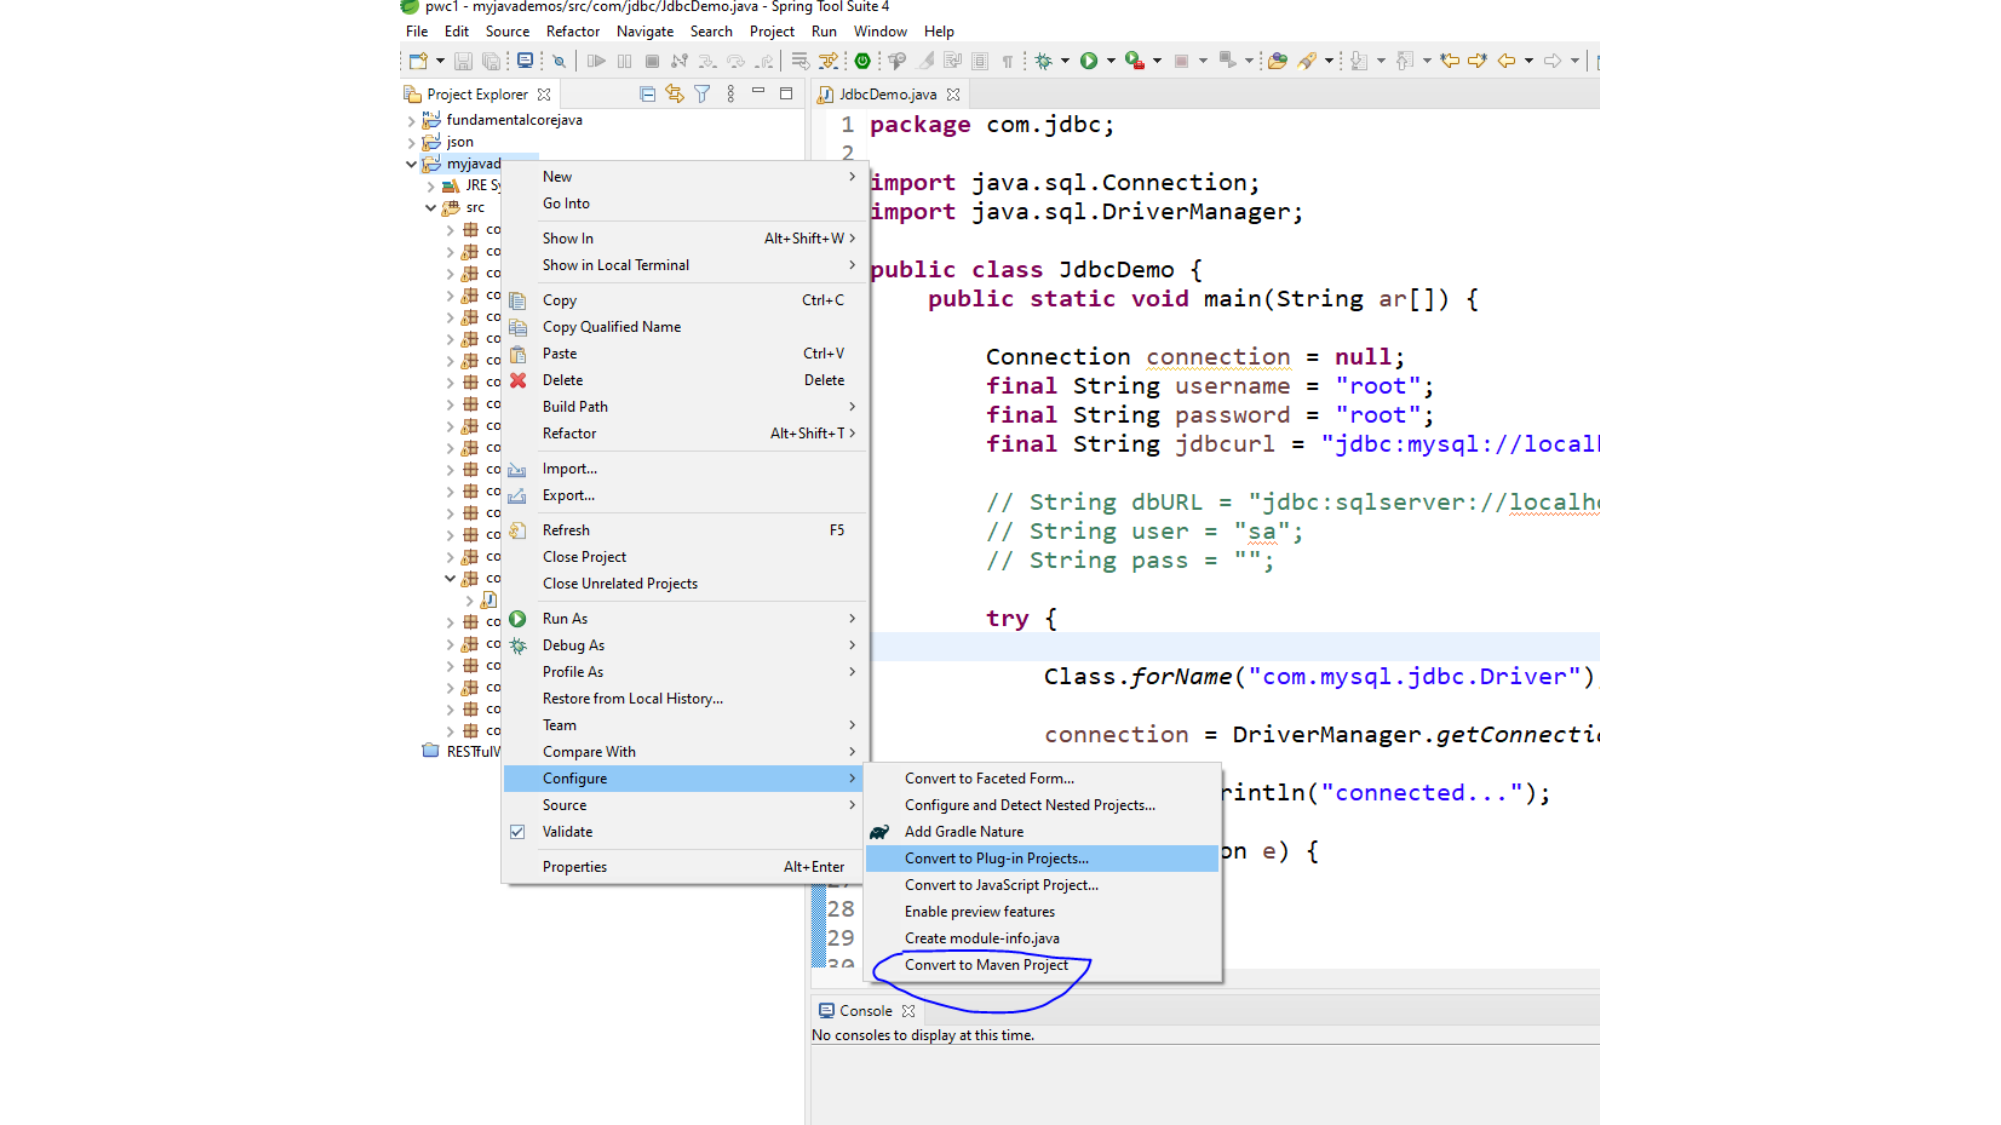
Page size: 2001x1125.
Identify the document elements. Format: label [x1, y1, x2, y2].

picture [400, 0, 1600, 1125]
